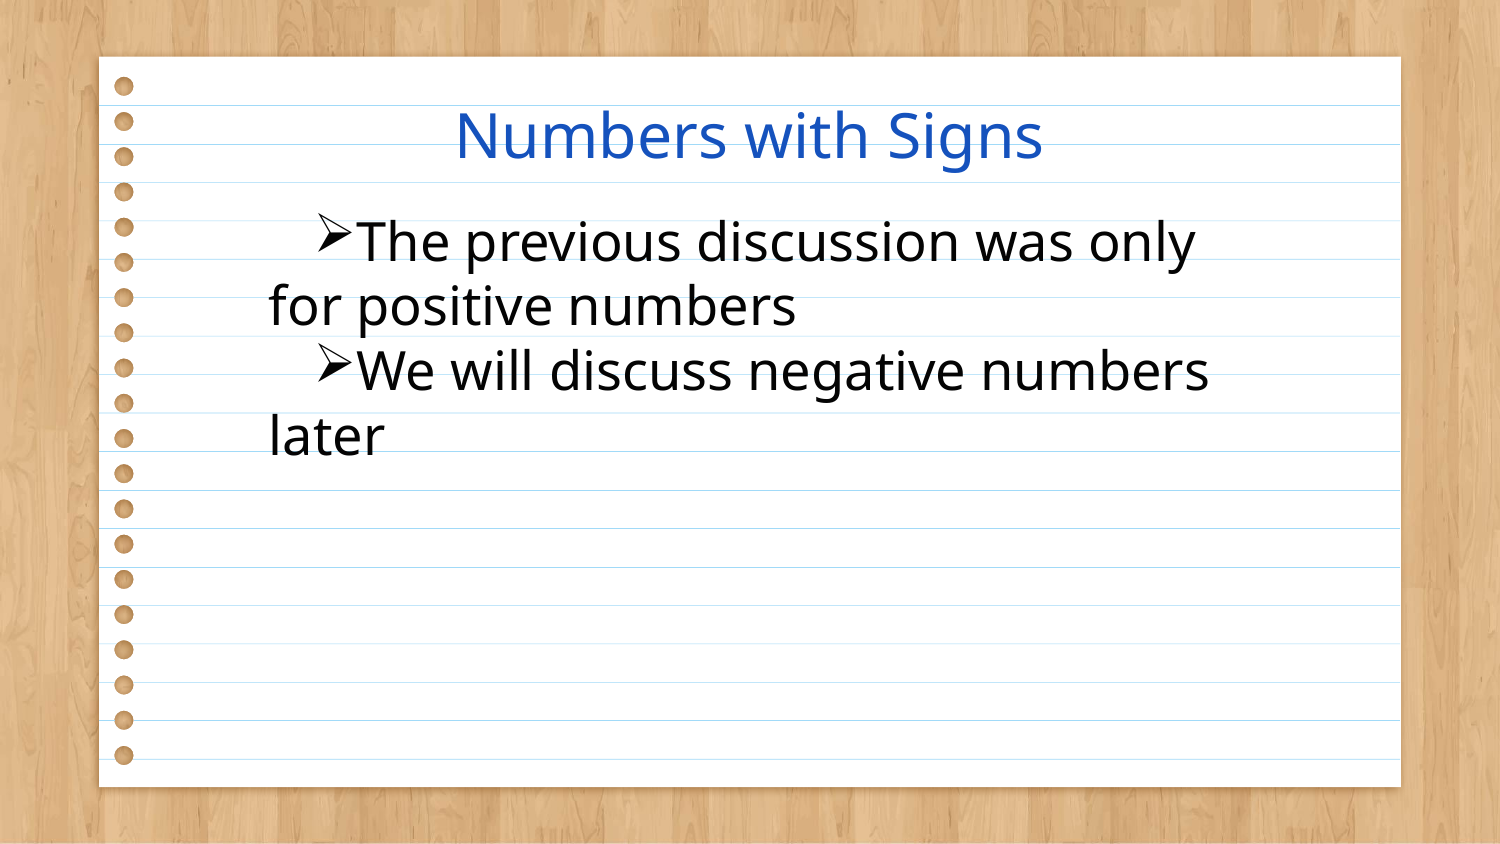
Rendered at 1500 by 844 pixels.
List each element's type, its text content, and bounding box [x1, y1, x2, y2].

subtitle The previous discussion was only for positive numbers We will discuss negative numbers later [215, 191, 1285, 733]
title Numbers with Signs [146, 81, 1354, 186]
picture [0, 0, 1500, 844]
